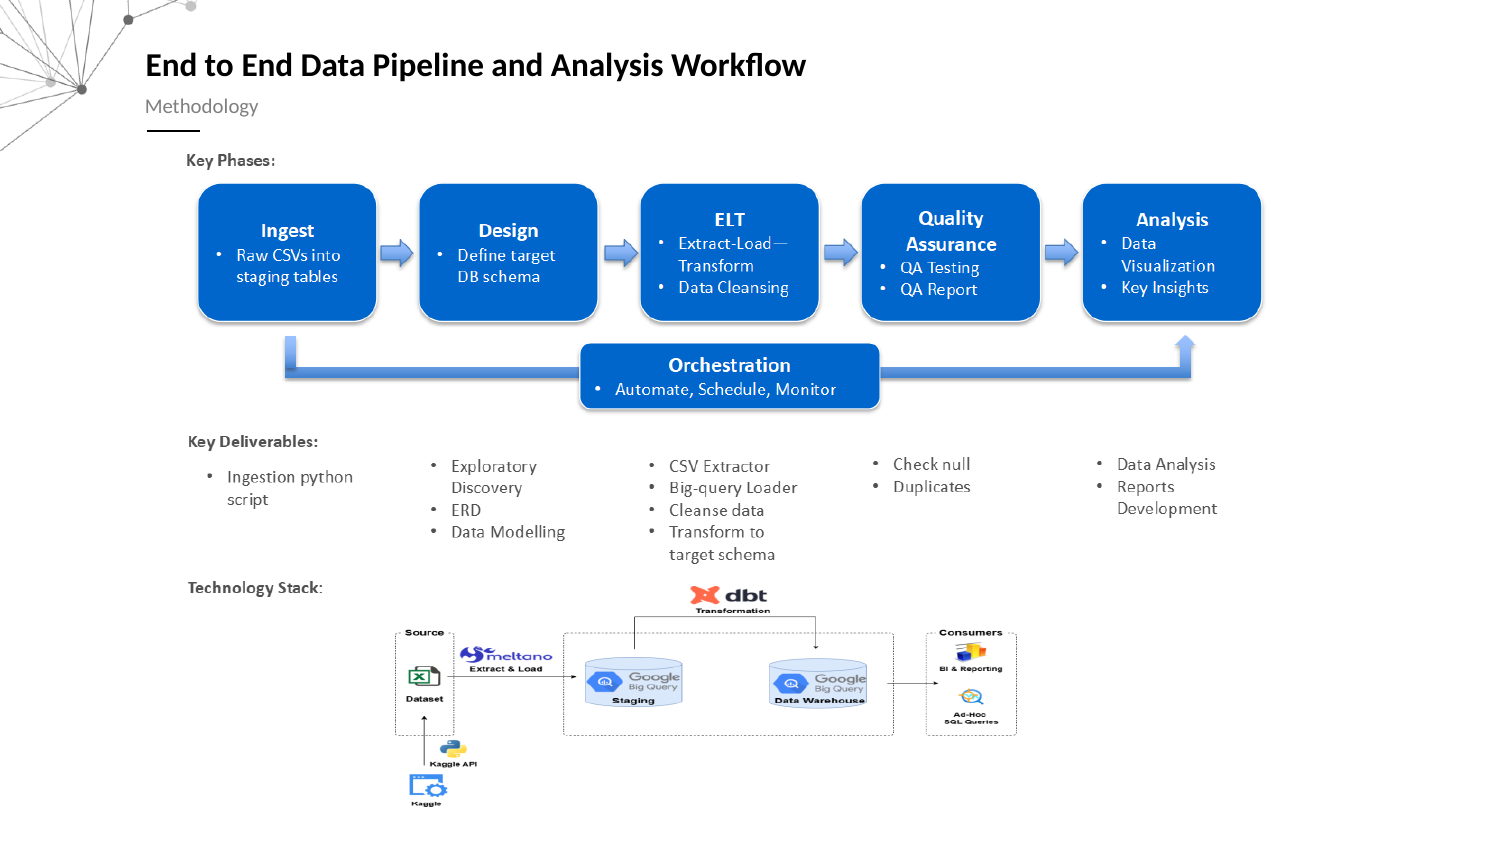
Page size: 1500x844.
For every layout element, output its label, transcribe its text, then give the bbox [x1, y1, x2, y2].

picture [0, 0, 1500, 844]
text_box Methodology [131, 73, 620, 125]
text_box End to End Data Pipeline and Analysis Workflow [132, 36, 822, 91]
